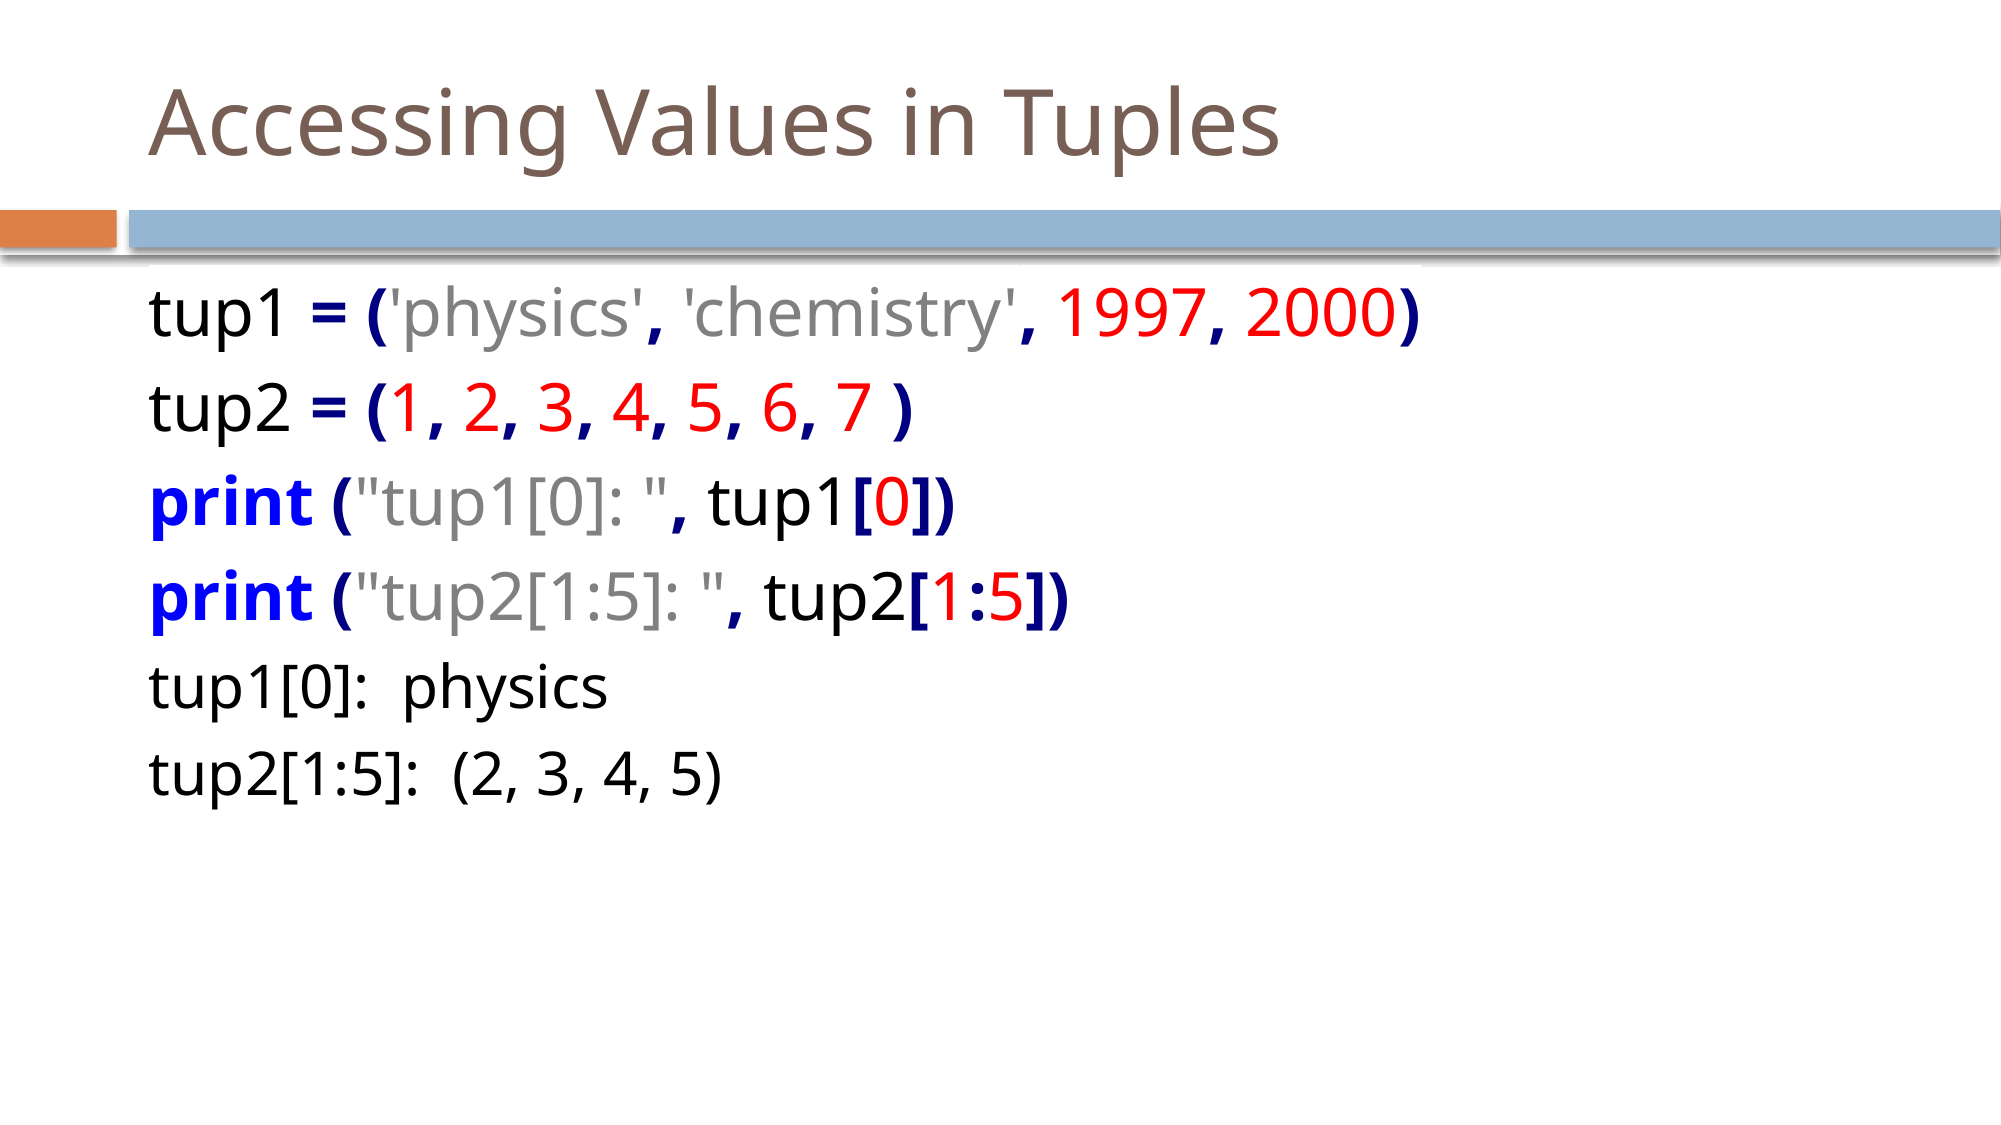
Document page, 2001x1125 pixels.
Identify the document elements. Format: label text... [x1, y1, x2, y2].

list tup1 = ('physics', 'chemistry', 1997, 2000) tup2 = (1, 2, 3, 4, 5, 6, 7 ) print ("tup1[0]: ", tup1[0]) print ("tup2[1:5]: ", tup2[1:5]) tup1[0]: physics tup2[1:5]: (2, 3, 4, 5) [133, 262, 1918, 1000]
title Accessing Values in Tuples [133, 37, 1918, 200]
